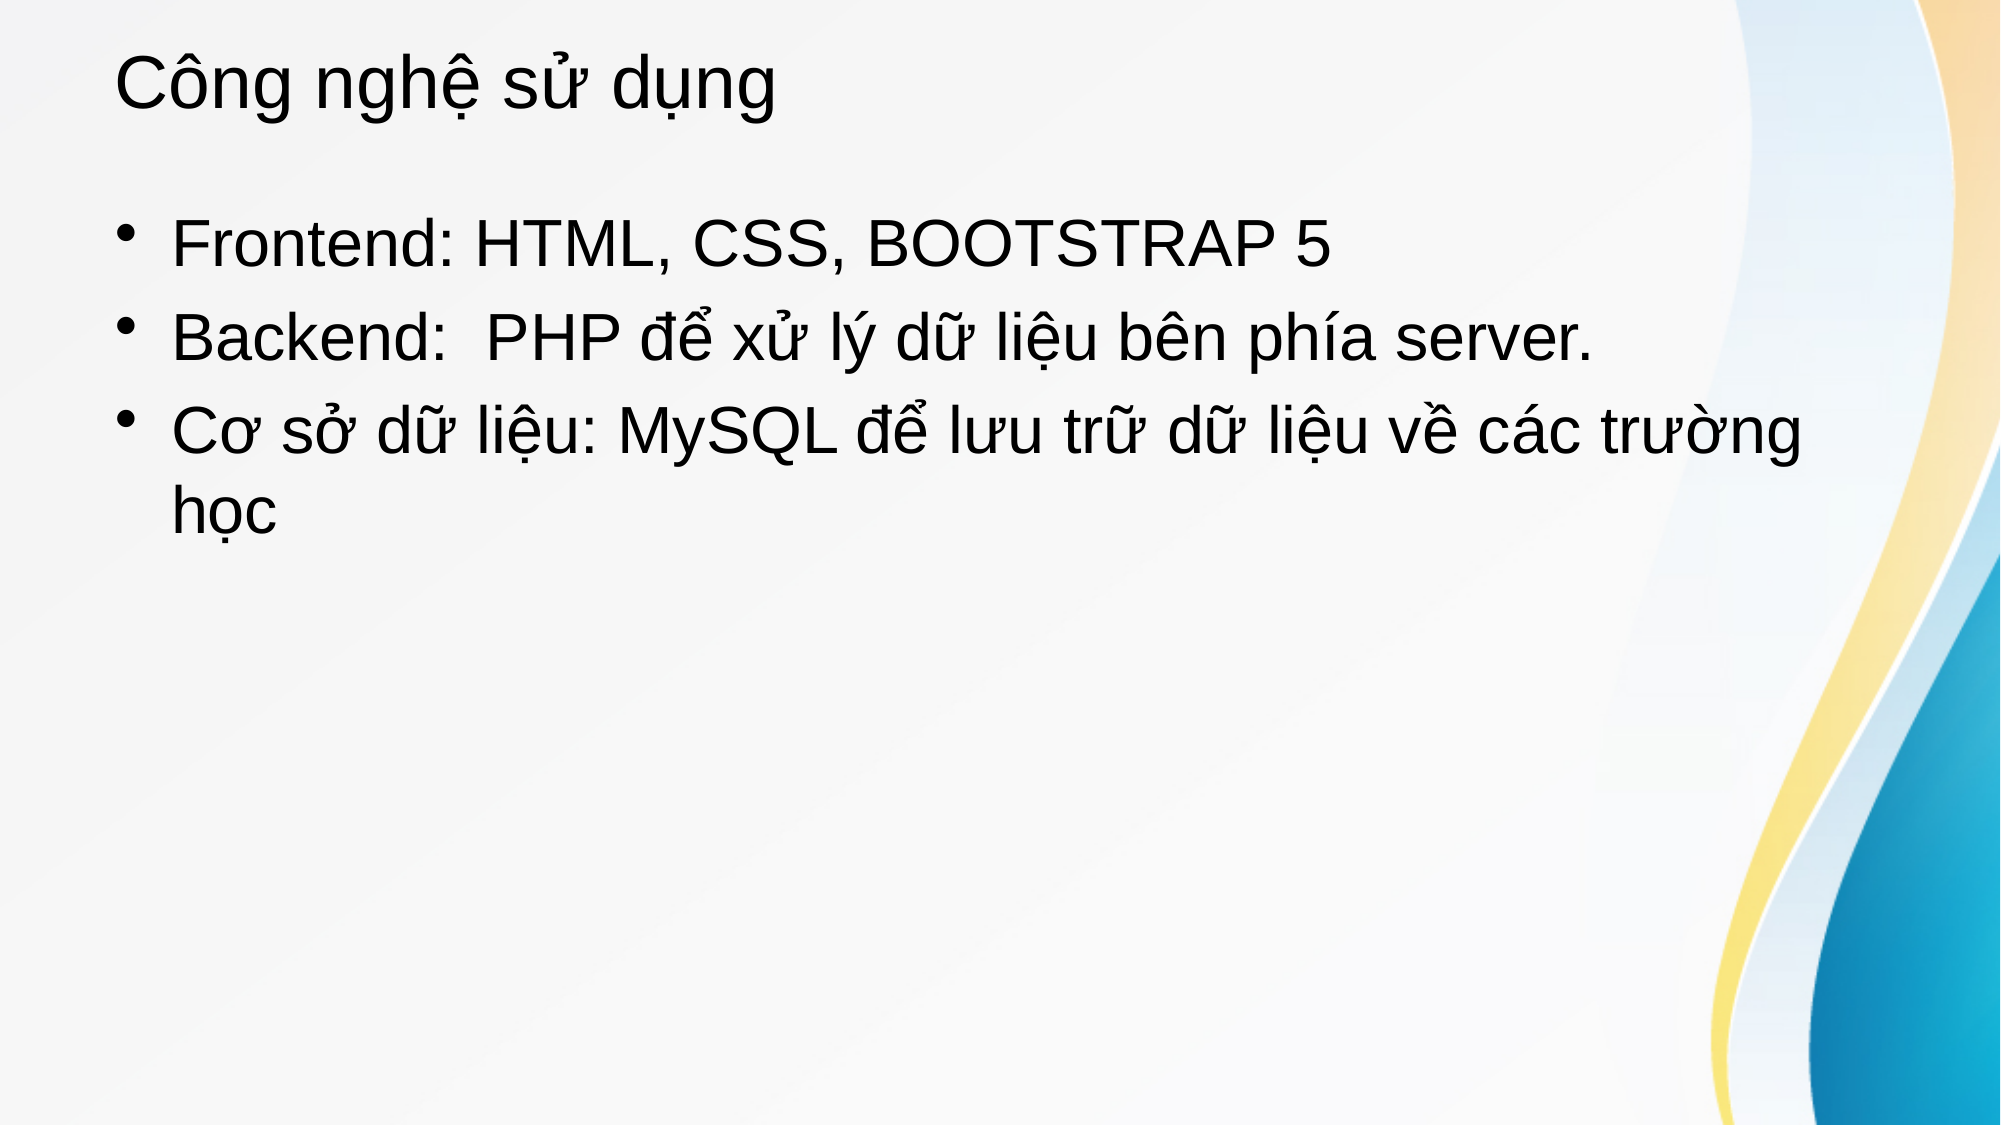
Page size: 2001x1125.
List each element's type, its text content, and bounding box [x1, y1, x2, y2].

list Frontend: HTML, CSS, BOOTSTRAP 5 Backend: PHP để xử lý dữ liệu bên phía server. Cơ sở dữ liệu: MySQL để lưu trữ dữ liệu về các trường học [99, 192, 1901, 1006]
title Công nghệ sử dụng [99, 30, 1901, 127]
picture [0, 0, 2001, 1125]
